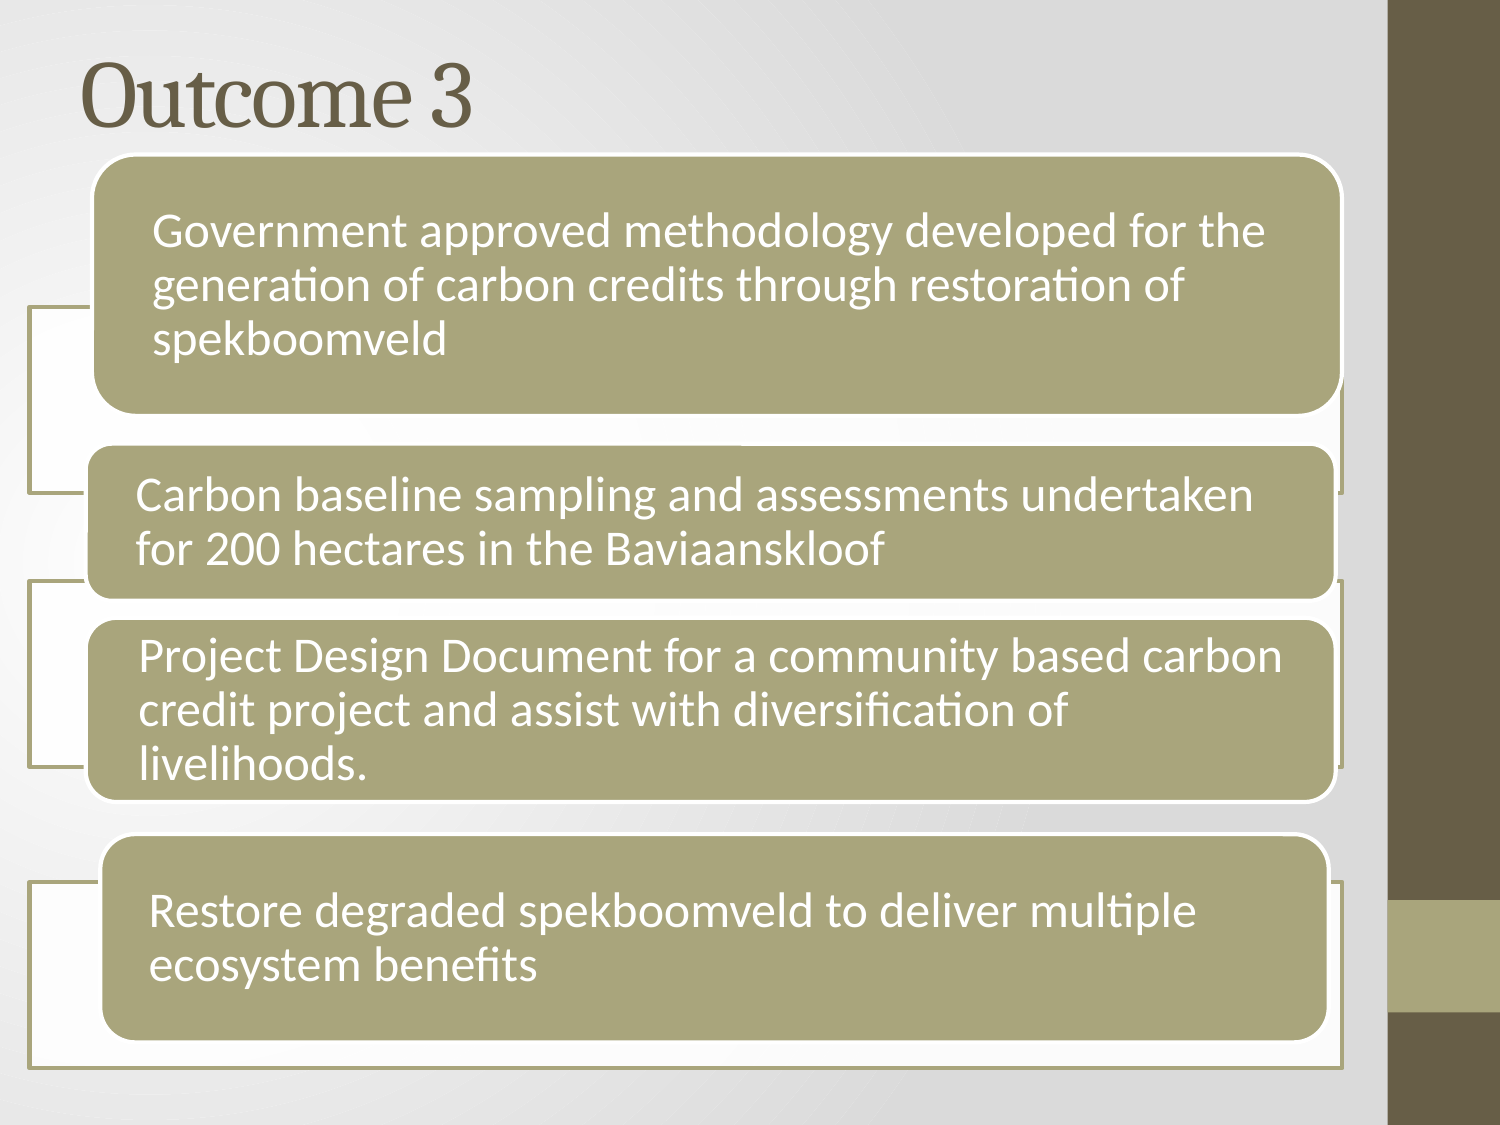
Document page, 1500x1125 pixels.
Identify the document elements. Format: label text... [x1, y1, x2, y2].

title Outcome 3 [64, 19, 1315, 141]
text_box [99, 833, 1330, 1043]
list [28, 148, 1343, 1075]
